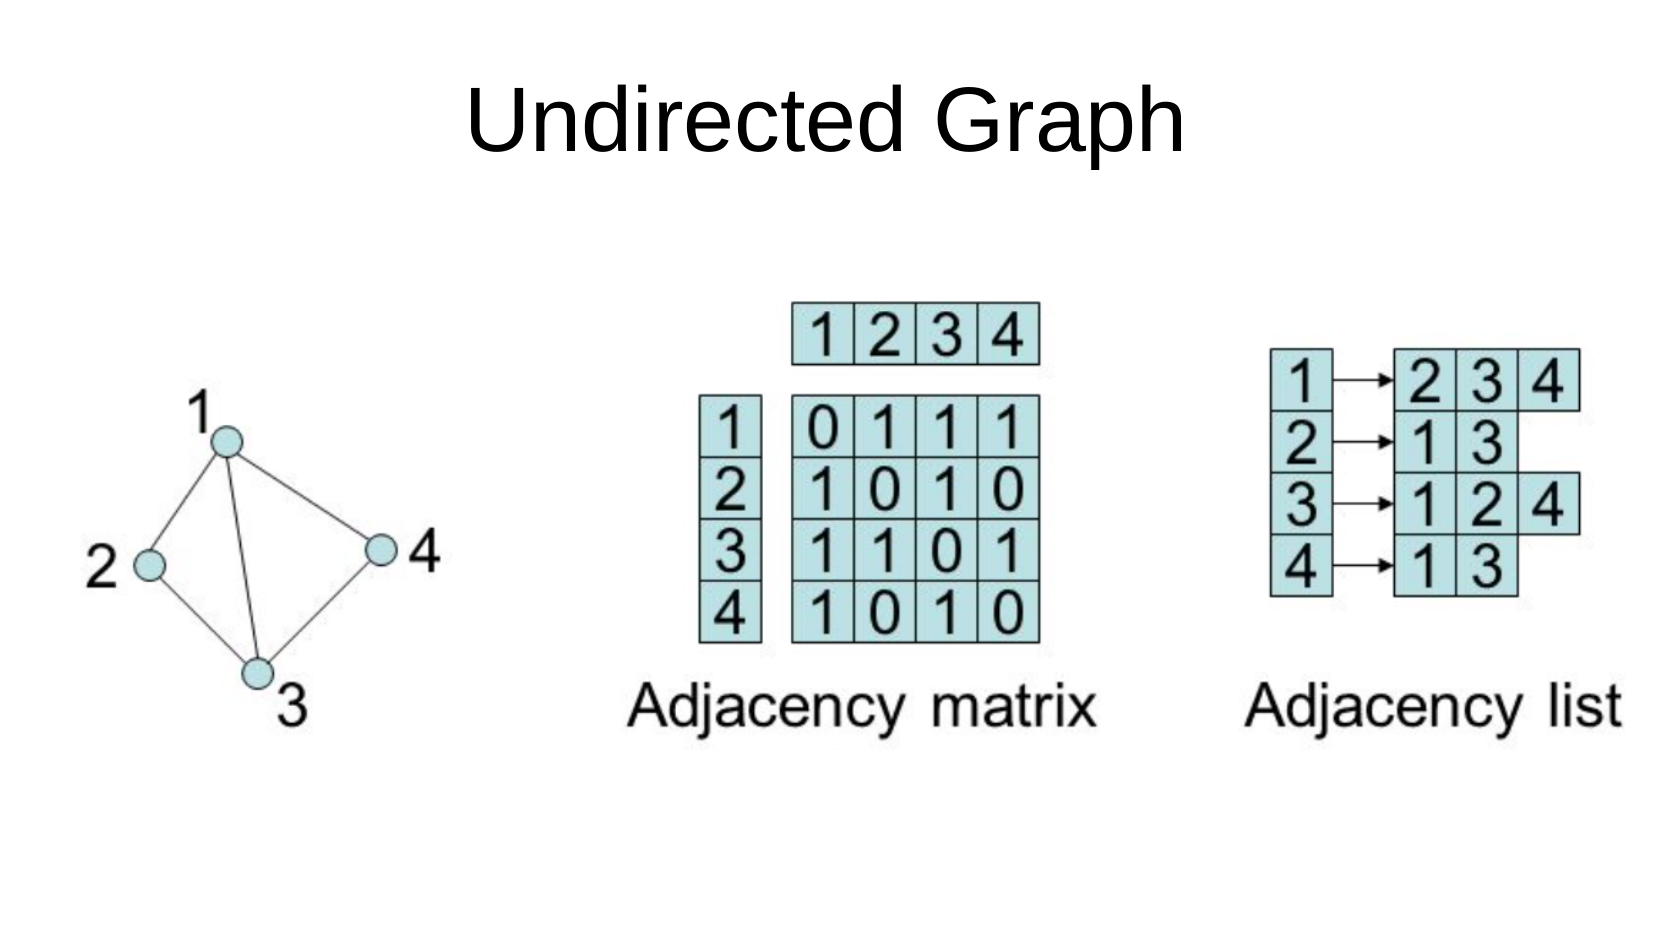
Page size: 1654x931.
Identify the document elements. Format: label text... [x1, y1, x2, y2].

picture [33, 299, 1654, 751]
title Undirected Graph [82, 37, 1571, 193]
